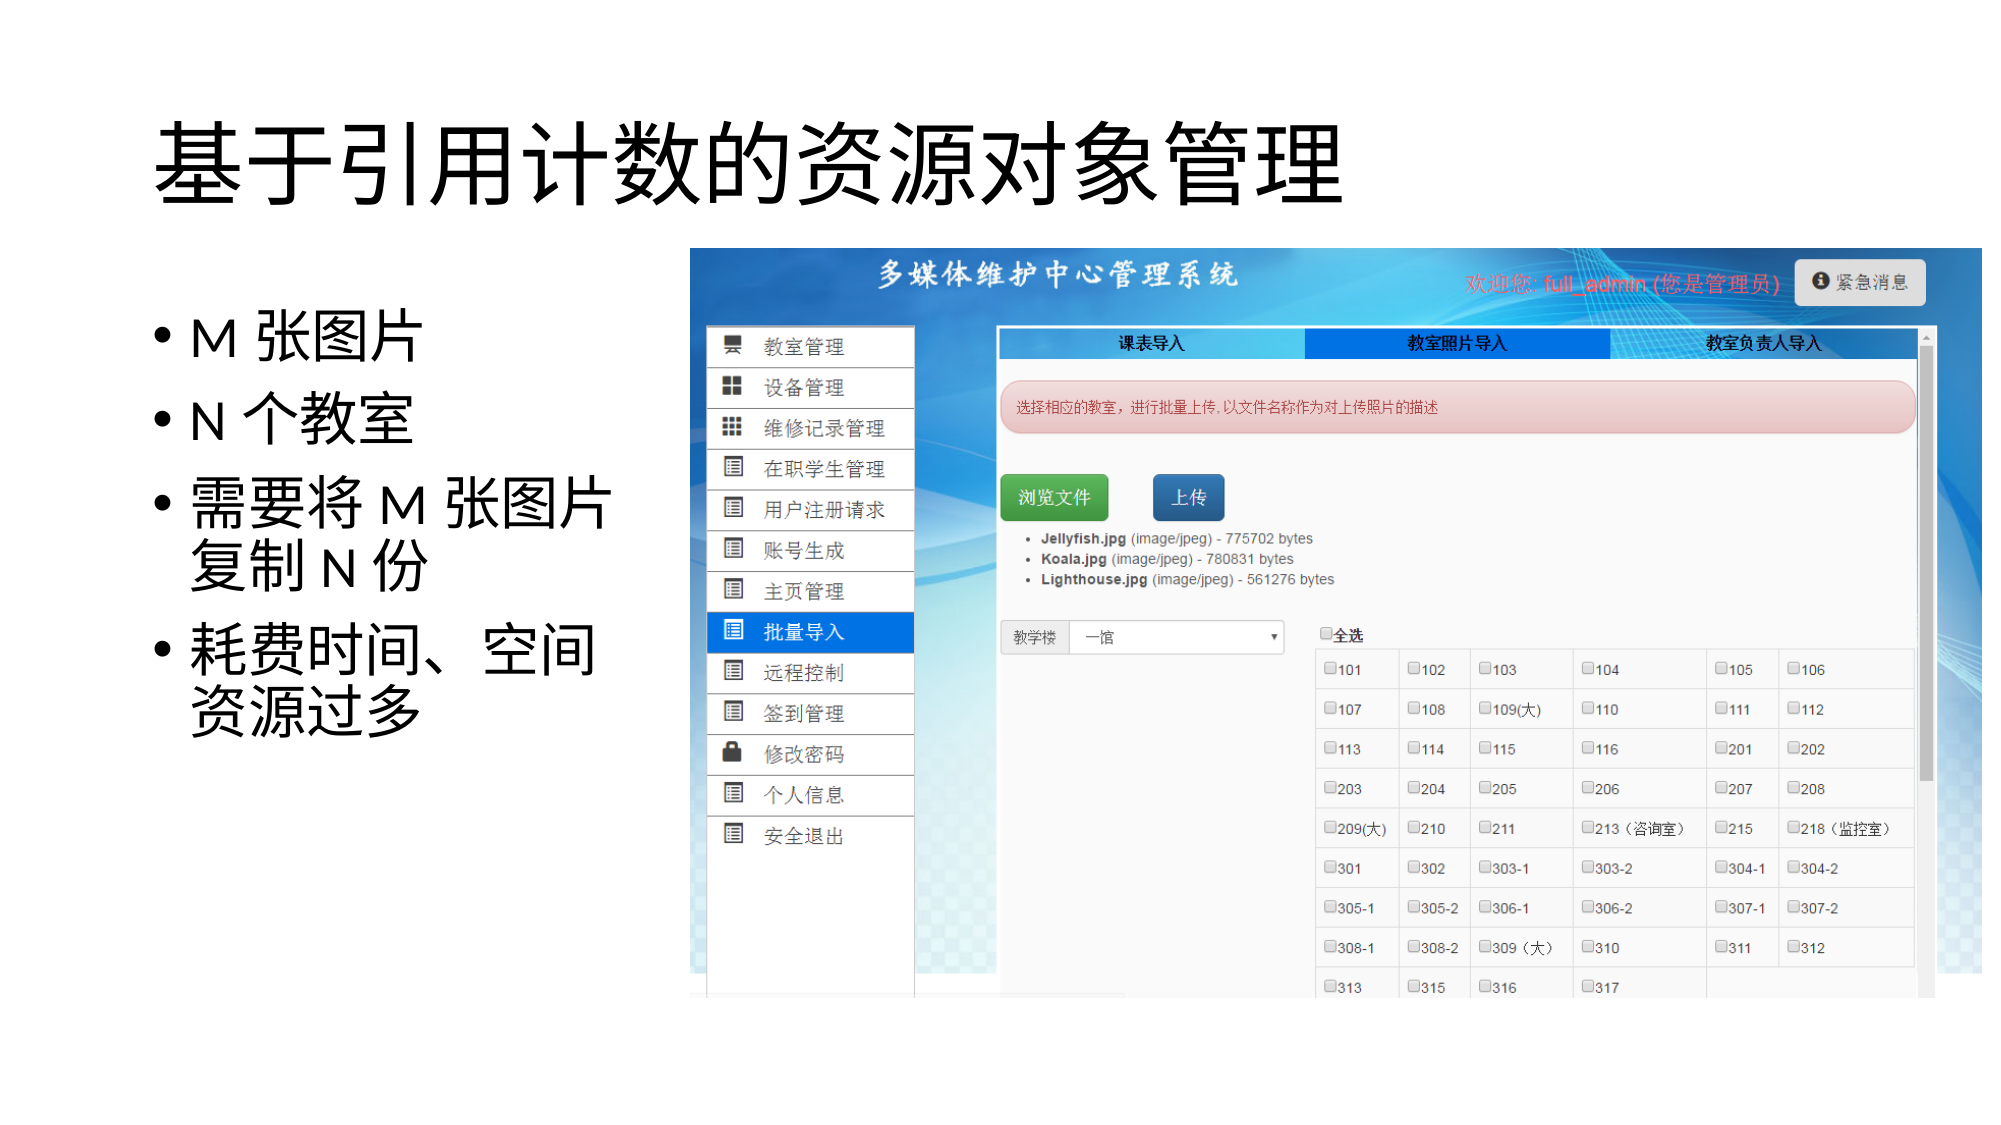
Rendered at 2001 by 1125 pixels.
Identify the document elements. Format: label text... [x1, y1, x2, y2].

title 基于引用计数的资源对象管理 [137, 59, 1863, 278]
list M张图片 N个教室 需要将M张图片复制N份 耗费时间、空间资源过多 [137, 299, 642, 1014]
picture [689, 248, 1982, 998]
